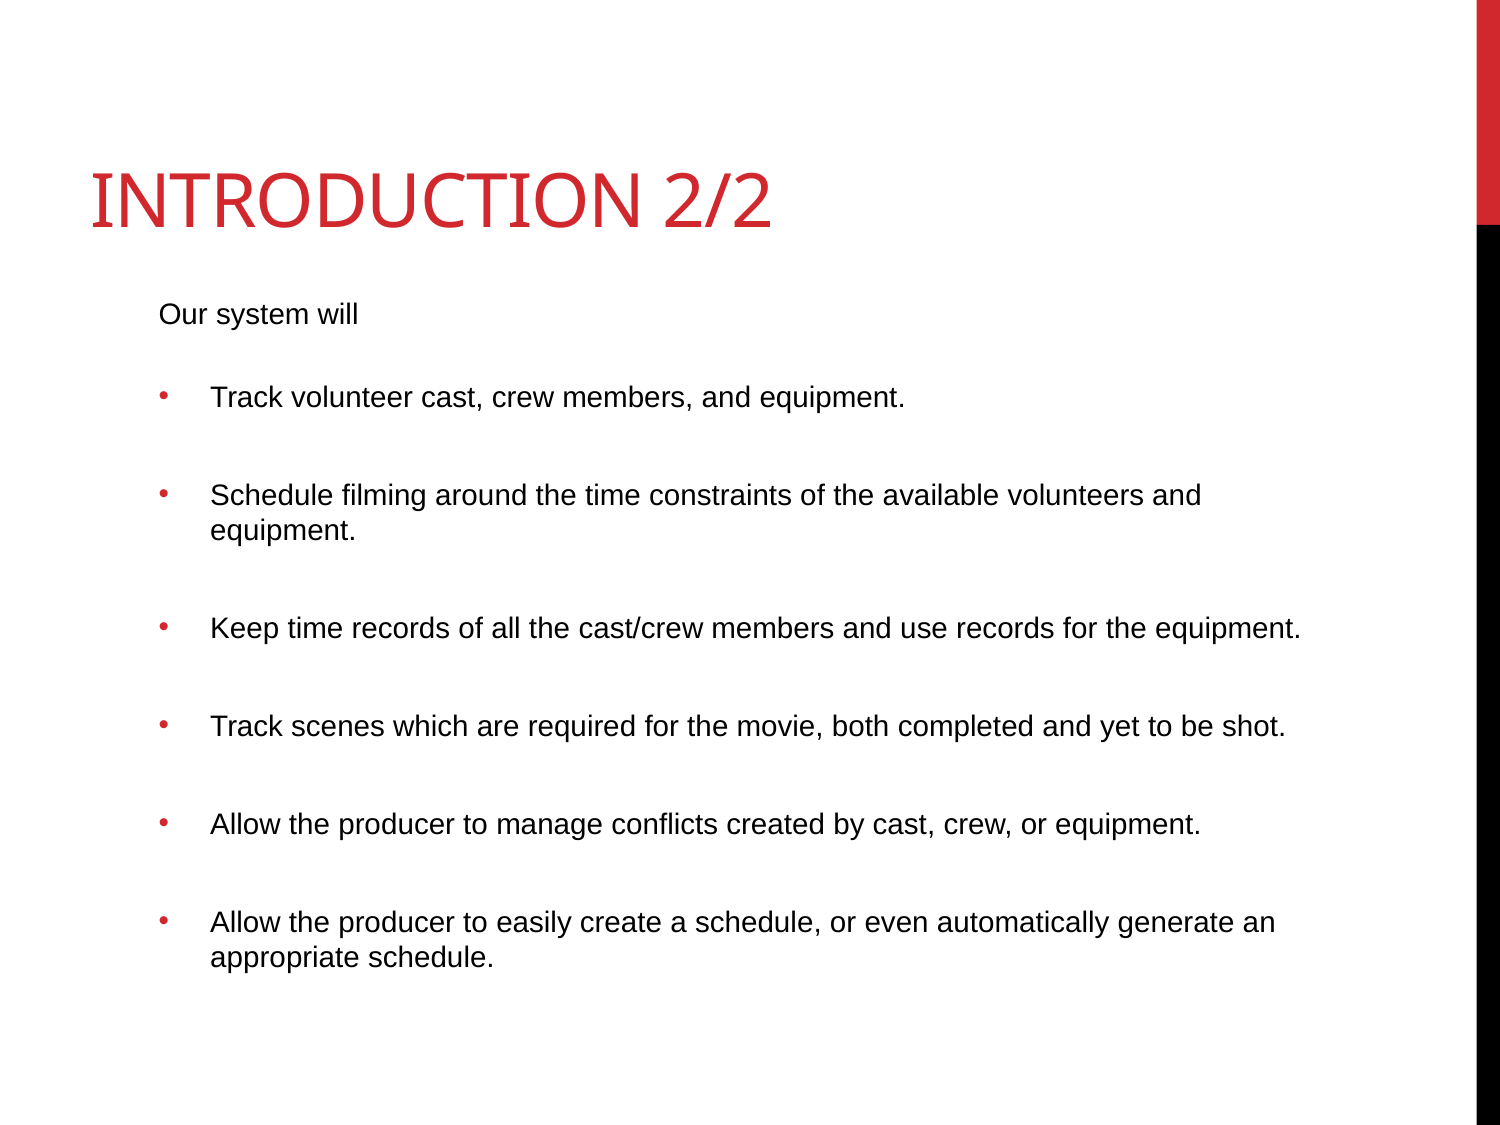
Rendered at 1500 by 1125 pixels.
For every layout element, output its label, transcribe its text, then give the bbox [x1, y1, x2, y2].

title Introduction 2/2 [75, 25, 1025, 250]
list Our system will Track volunteer cast, crew members, and equipment. Schedule filming around the time constraints of the available volunteers and equipment. Keep time records of all the cast/crew members and use records for the equipment. Track scenes which are required for the movie, both completed and yet to be shot. Allow the producer to manage conflicts created by cast, crew, or equipment. Allow the producer to easily create a schedule, or even automatically generate an appropriate schedule. [75, 287, 1325, 1005]
